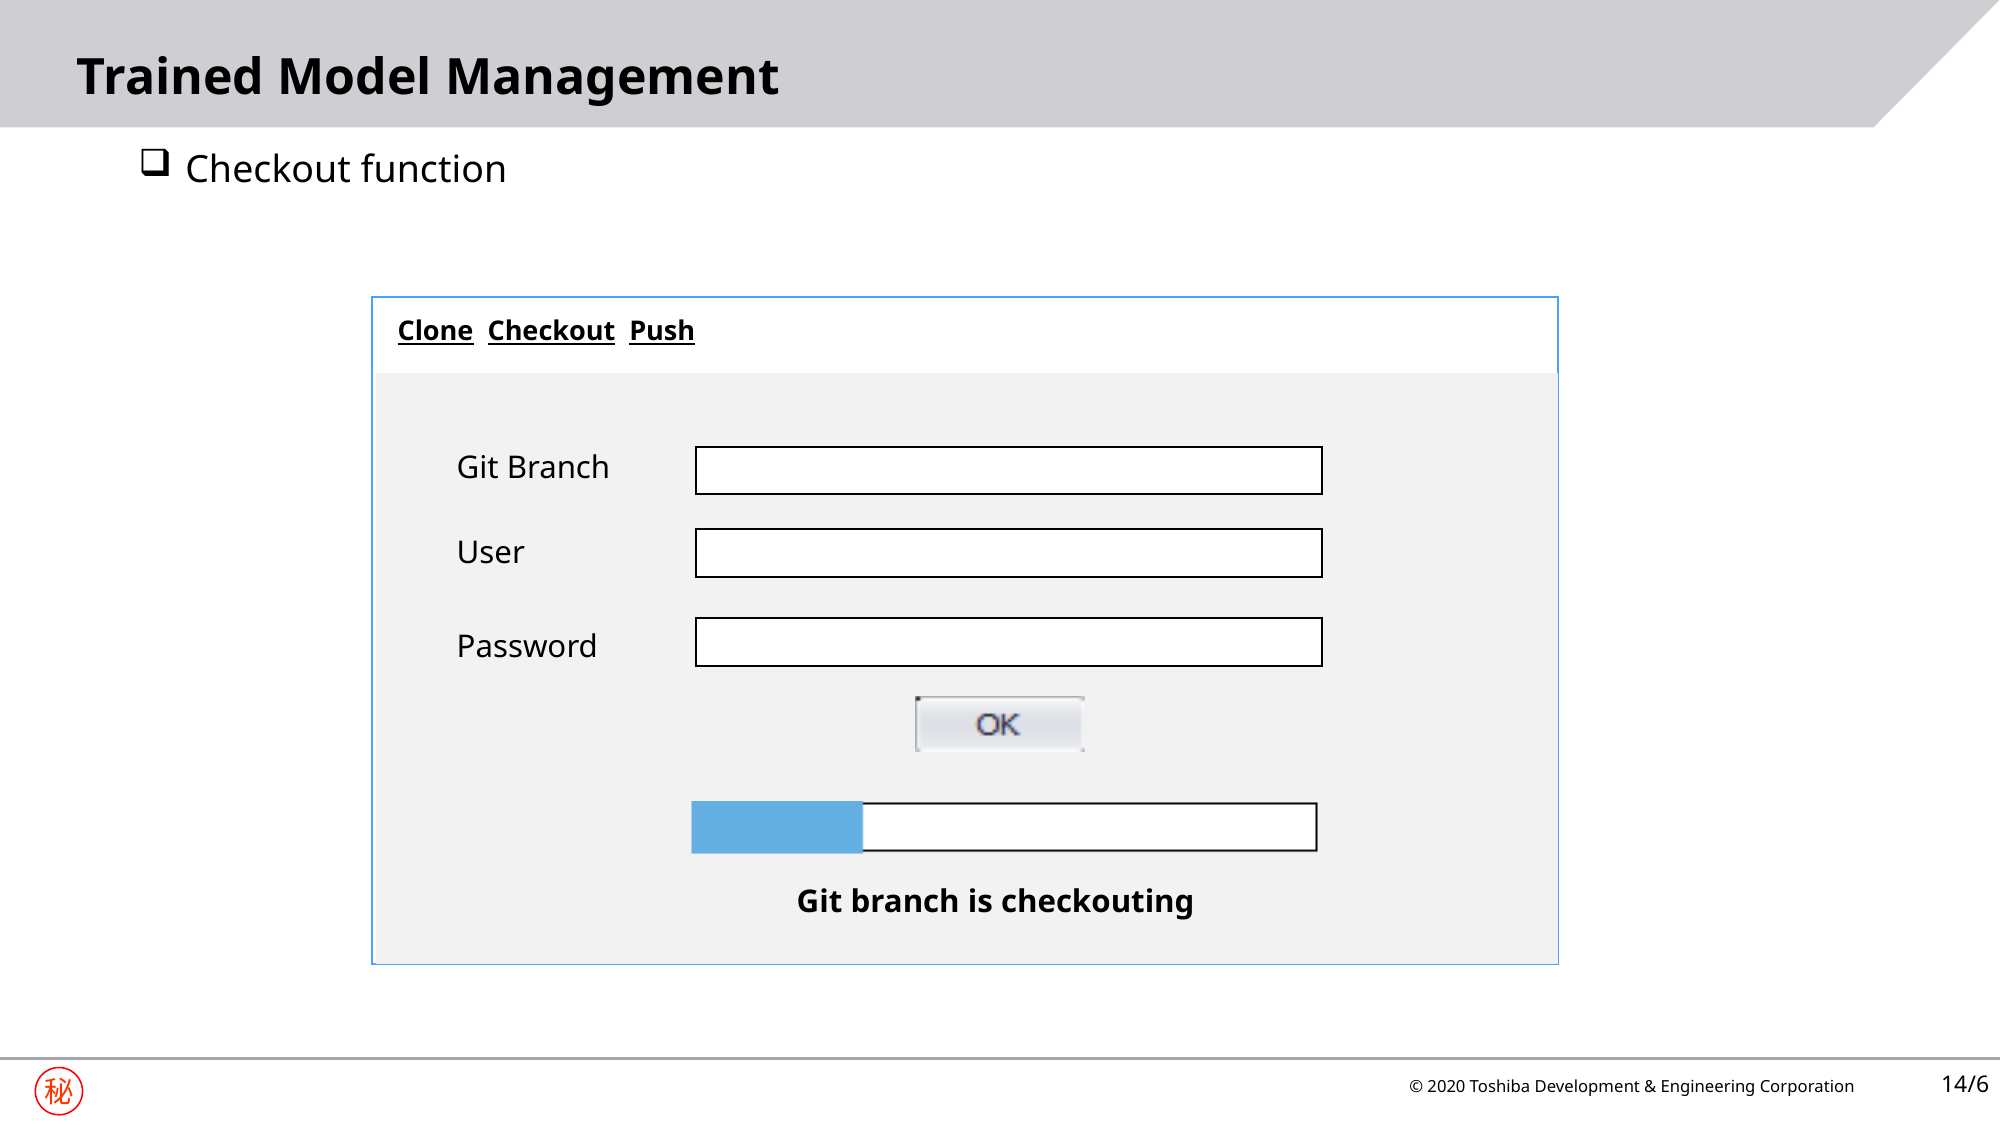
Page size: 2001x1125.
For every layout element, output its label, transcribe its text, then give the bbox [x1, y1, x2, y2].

text_box [695, 446, 1323, 495]
text_box [695, 528, 1323, 578]
text_box Checkout function [123, 137, 696, 198]
text_box User [441, 524, 896, 578]
picture [915, 696, 1085, 752]
title Trained Model Management [0, 0, 1877, 123]
text_box [371, 296, 1559, 965]
text_box Git Branch [441, 439, 896, 492]
picture [690, 801, 1322, 858]
text_box [695, 617, 1323, 667]
text_box [375, 372, 1559, 965]
text_box Clone Checkout Push [375, 306, 1517, 358]
text_box Git branch is checkouting [781, 873, 1236, 926]
text_box Password [441, 619, 896, 672]
